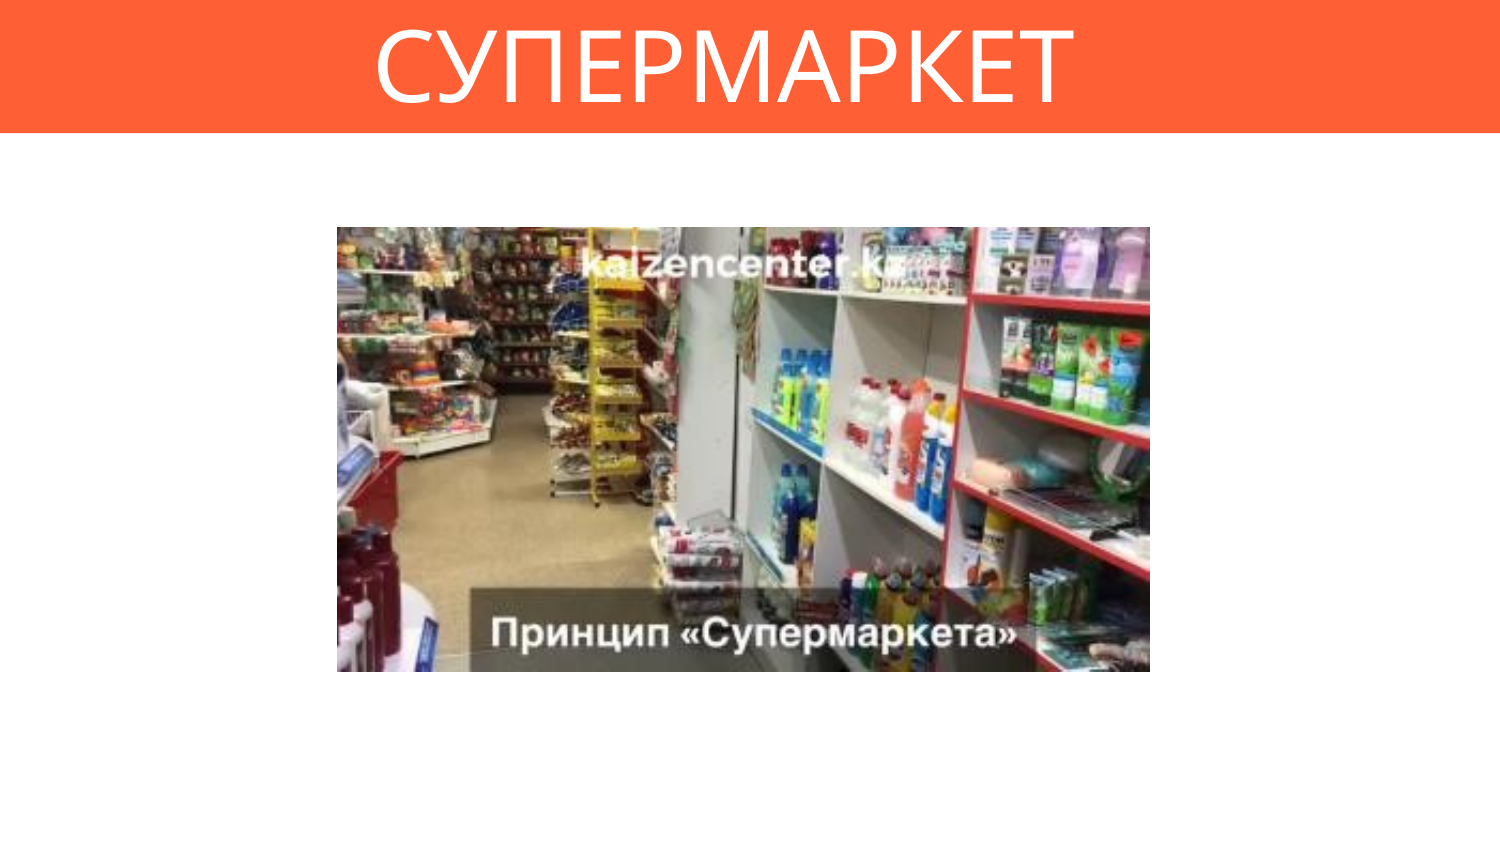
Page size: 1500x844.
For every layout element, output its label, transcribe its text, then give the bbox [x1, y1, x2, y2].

text_box [0, 0, 370, 134]
picture [337, 227, 1151, 673]
title СУПЕРМАРКЕТ [370, 0, 1130, 143]
text_box [1130, 0, 1500, 134]
